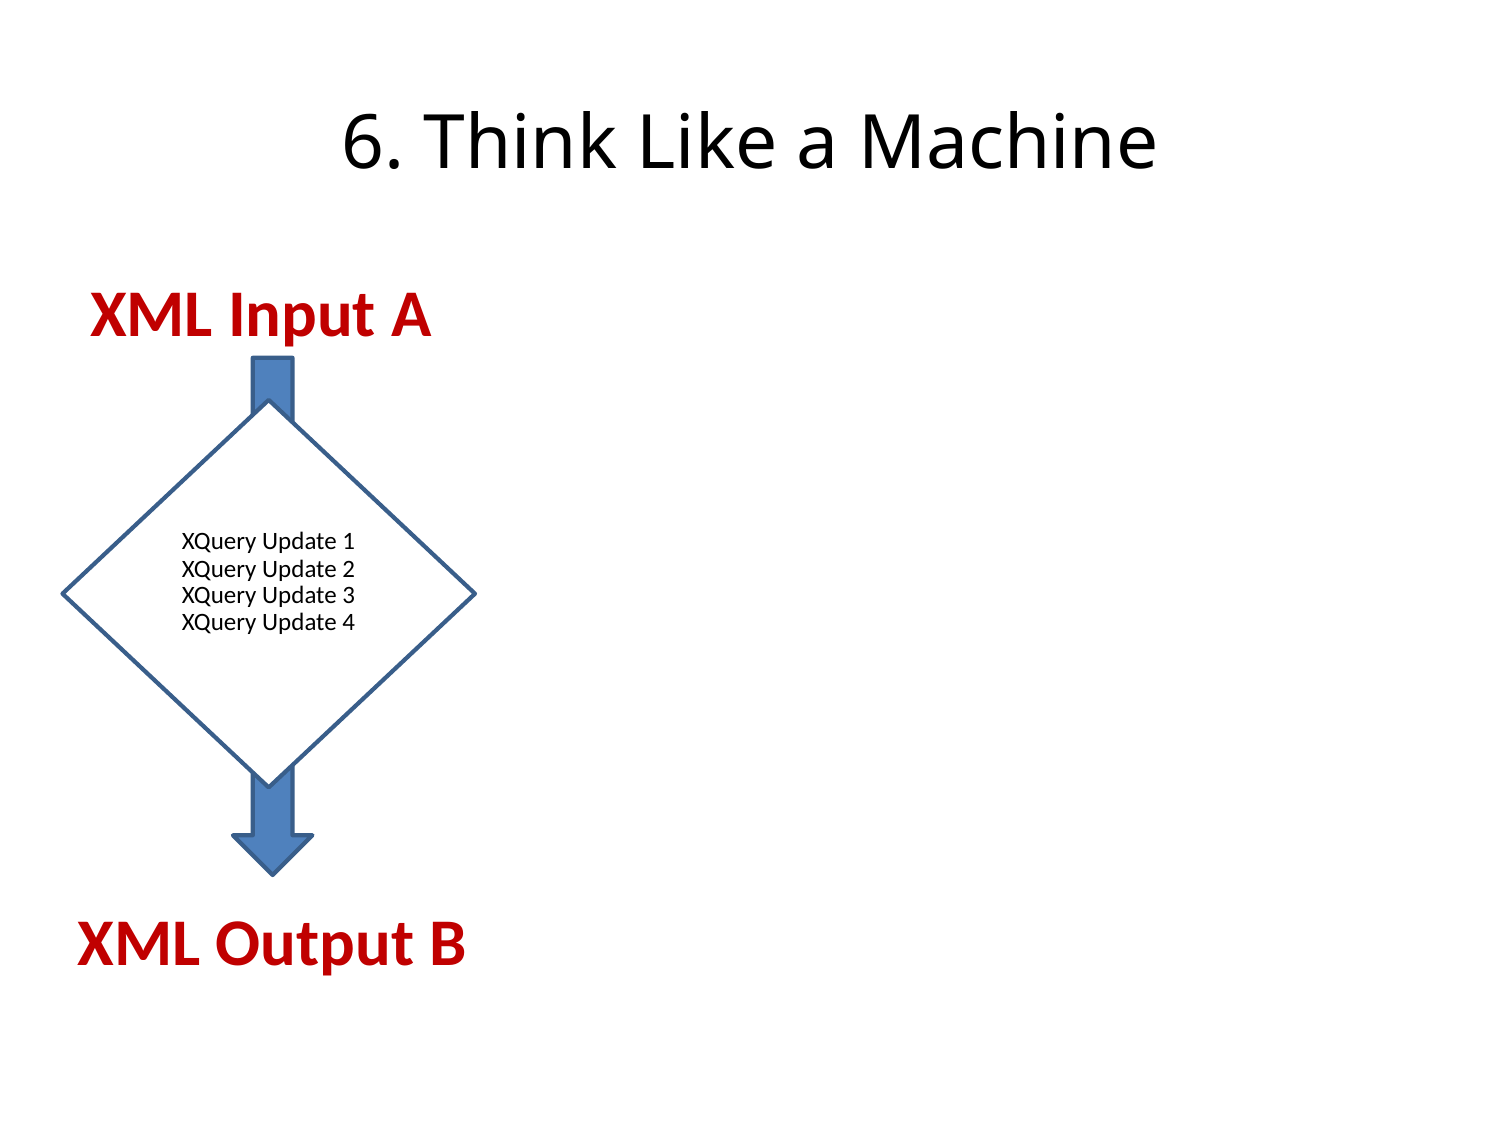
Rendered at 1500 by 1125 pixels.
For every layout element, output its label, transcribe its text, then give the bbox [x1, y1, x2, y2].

list XML Input A [75, 262, 475, 357]
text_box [62, 357, 476, 876]
text_box XML Output B [62, 891, 513, 988]
title 6. Think Like a Machine [75, 45, 1425, 233]
